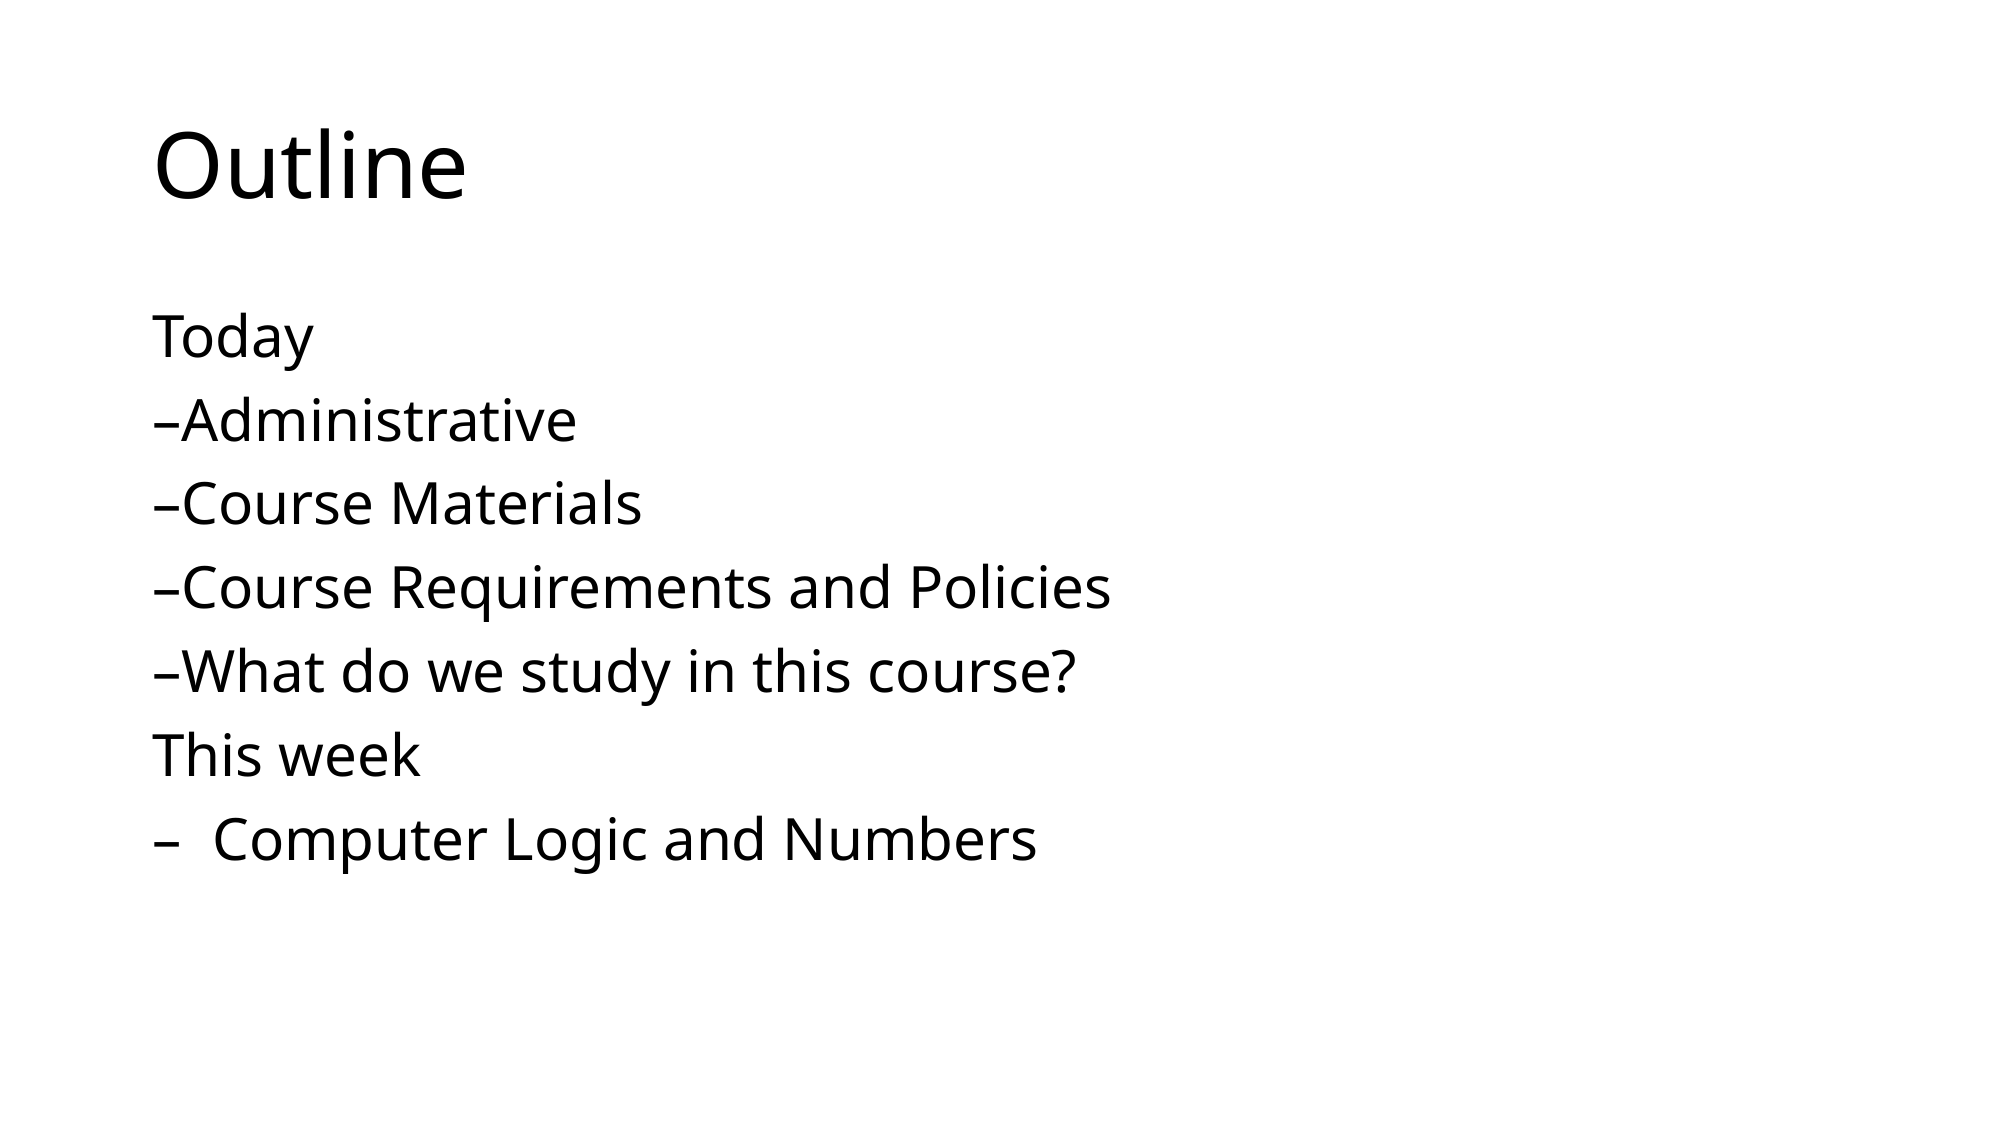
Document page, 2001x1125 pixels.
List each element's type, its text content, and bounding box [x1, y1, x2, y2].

title Outline [137, 59, 1863, 278]
list Today –Administrative –Course Materials –Course Requirements and Policies –What do we study in this course? This week – Computer Logic and Numbers [137, 299, 1863, 1014]
